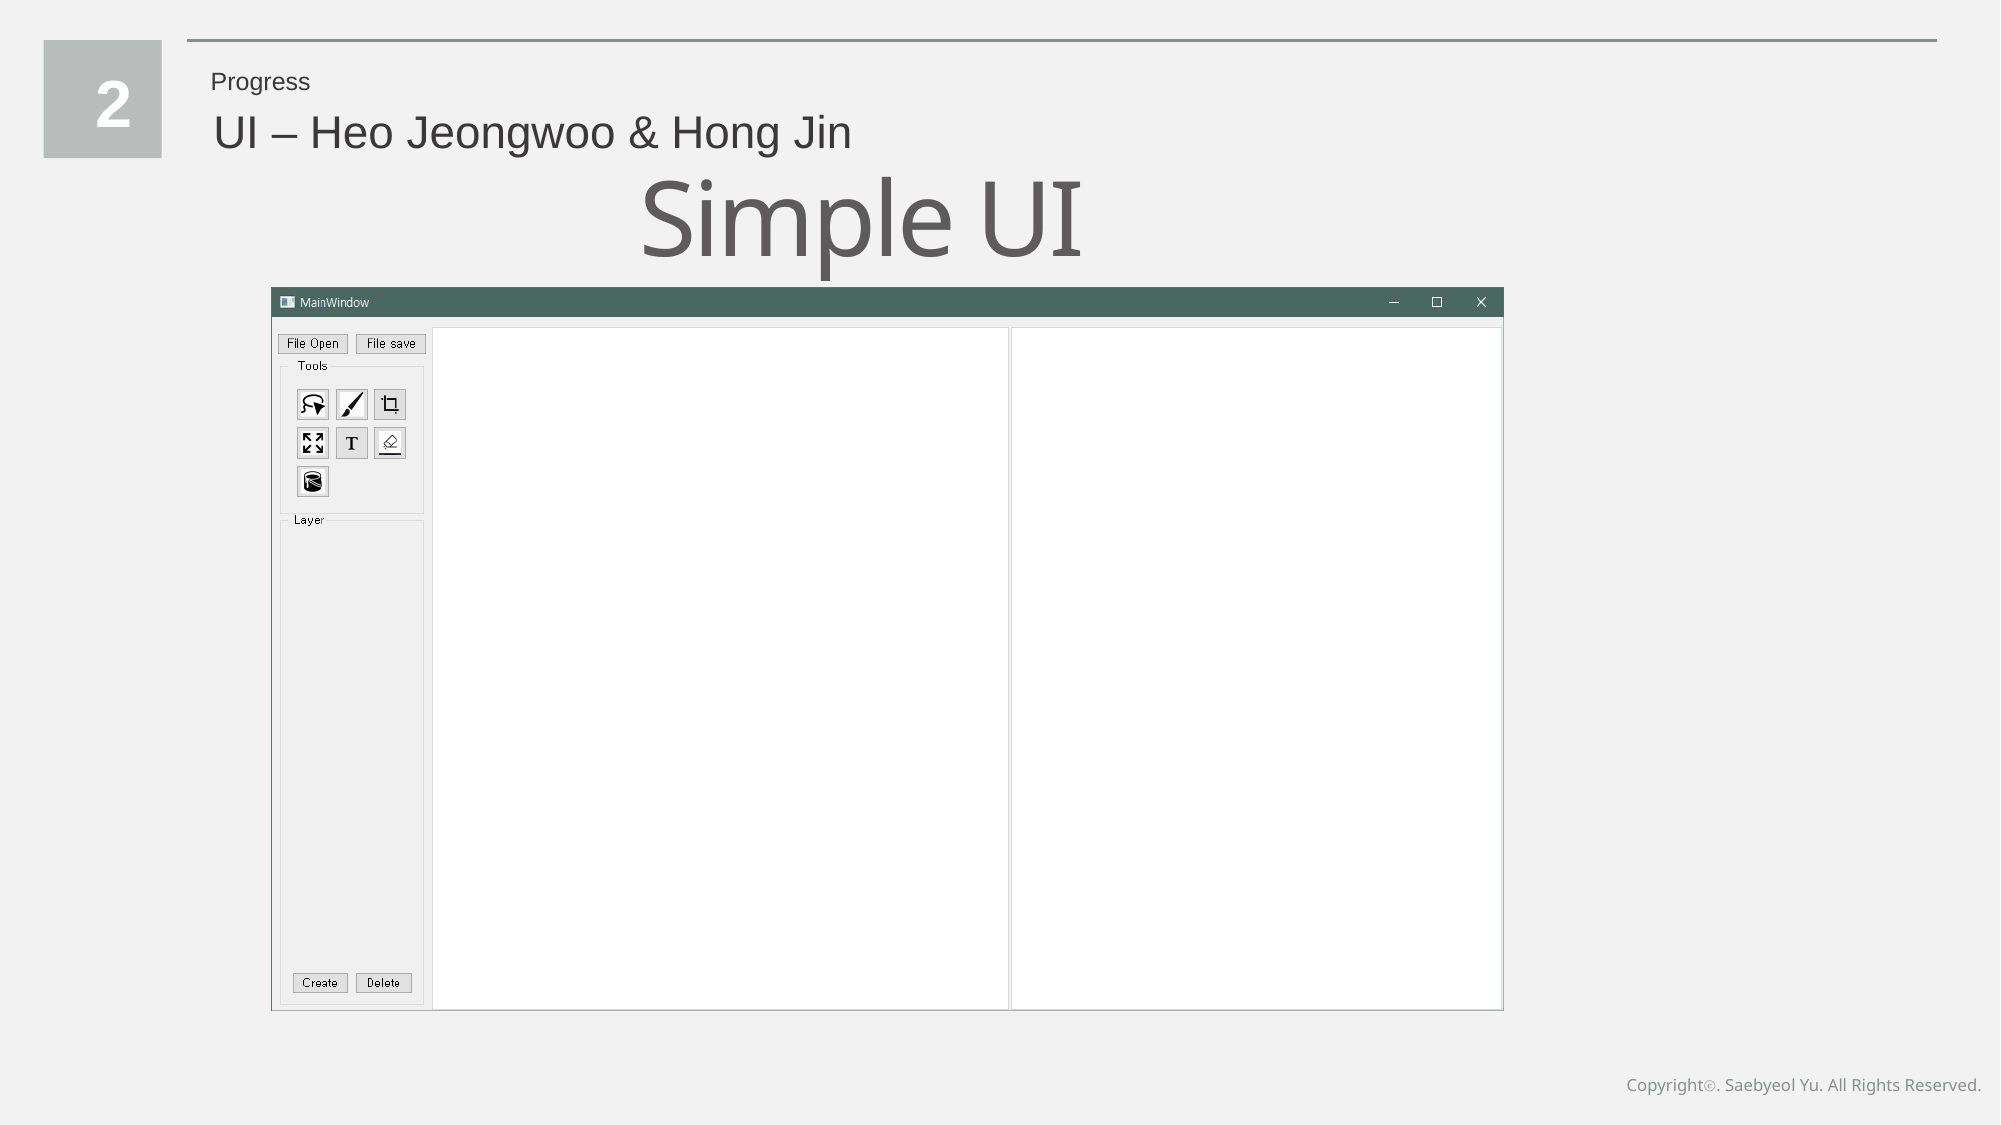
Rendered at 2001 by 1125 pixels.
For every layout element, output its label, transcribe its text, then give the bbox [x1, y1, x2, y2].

text_box Simple UI [625, 144, 1124, 285]
text_box 2 [80, 52, 123, 148]
text_box [42, 39, 163, 159]
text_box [194, 57, 872, 167]
picture [271, 287, 1504, 1011]
